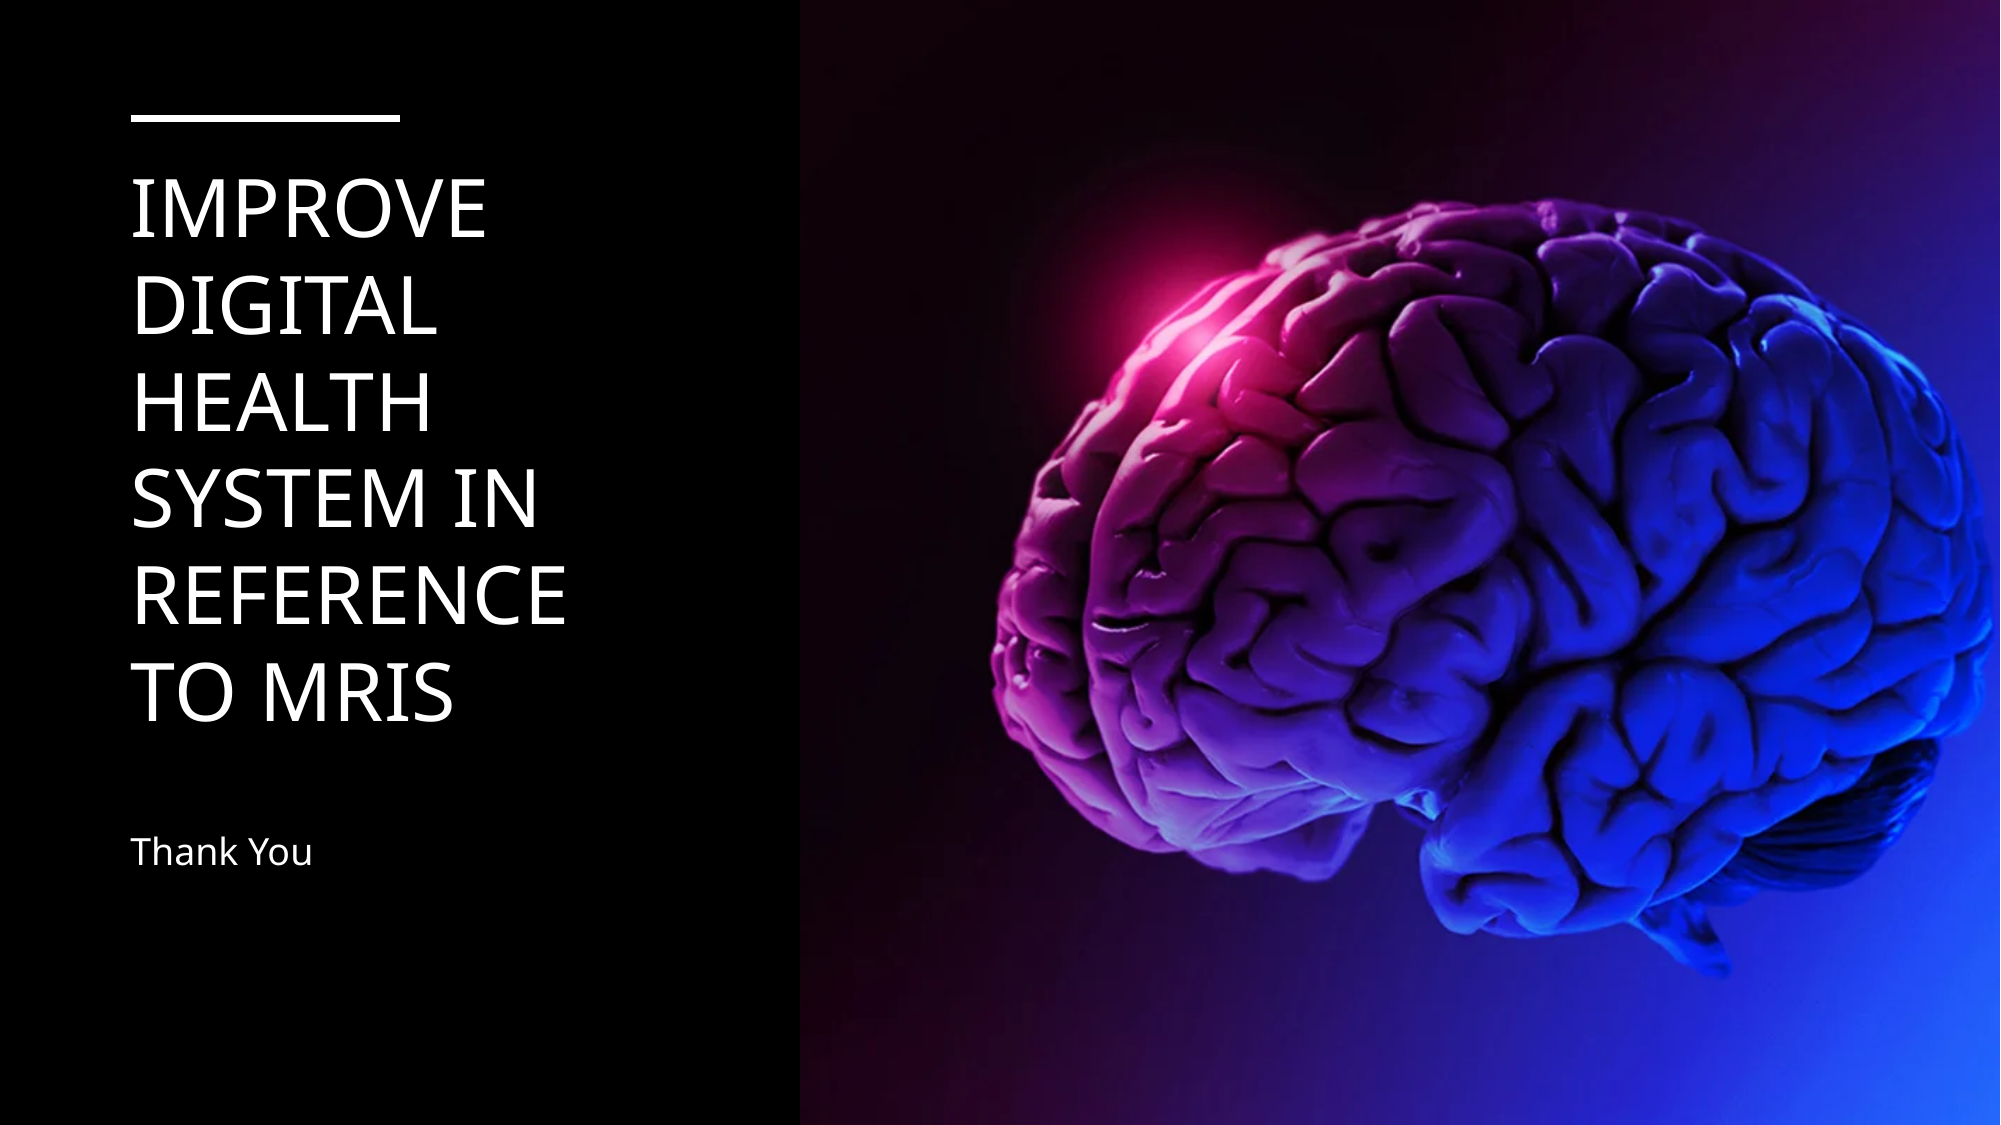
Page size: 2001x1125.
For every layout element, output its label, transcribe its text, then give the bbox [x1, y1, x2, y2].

title Improve digital health system in reference to MRIs [115, 149, 710, 747]
list Thank You [115, 811, 670, 951]
picture [799, 0, 2000, 1125]
text_box [0, 0, 799, 1125]
